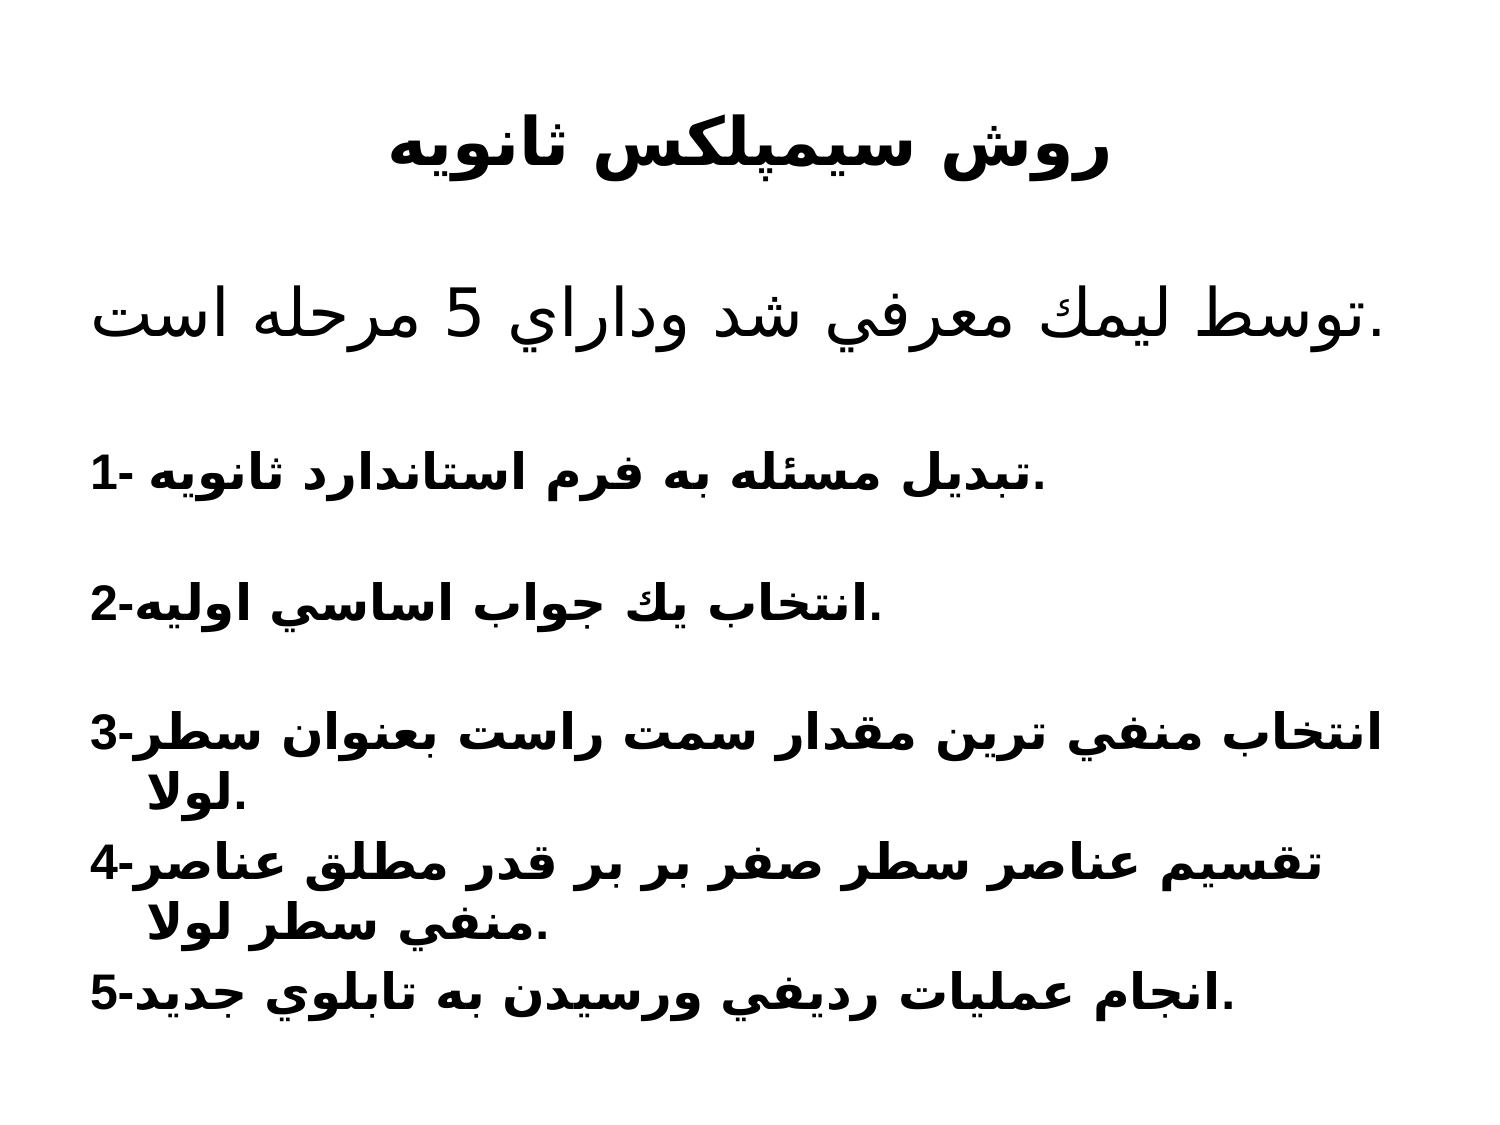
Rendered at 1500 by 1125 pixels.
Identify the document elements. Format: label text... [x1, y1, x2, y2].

list توسط ليمك معرفي شد وداراي 5 مرحله است. 1- تبديل مسئله به فرم استاندارد ثانويه. 2-انتخاب يك جواب اساسي اوليه. 3-انتخاب منفي ترين مقدار سمت راست بعنوان سطر لولا. 4-تقسيم عناصر سطر صفر بر بر قدر مطلق عناصر منفي سطر لولا. 5-انجام عمليات رديفي ورسيدن به تابلوي جديد. [75, 262, 1425, 1005]
title روش سيمپلكس ثانويه [75, 45, 1425, 233]
